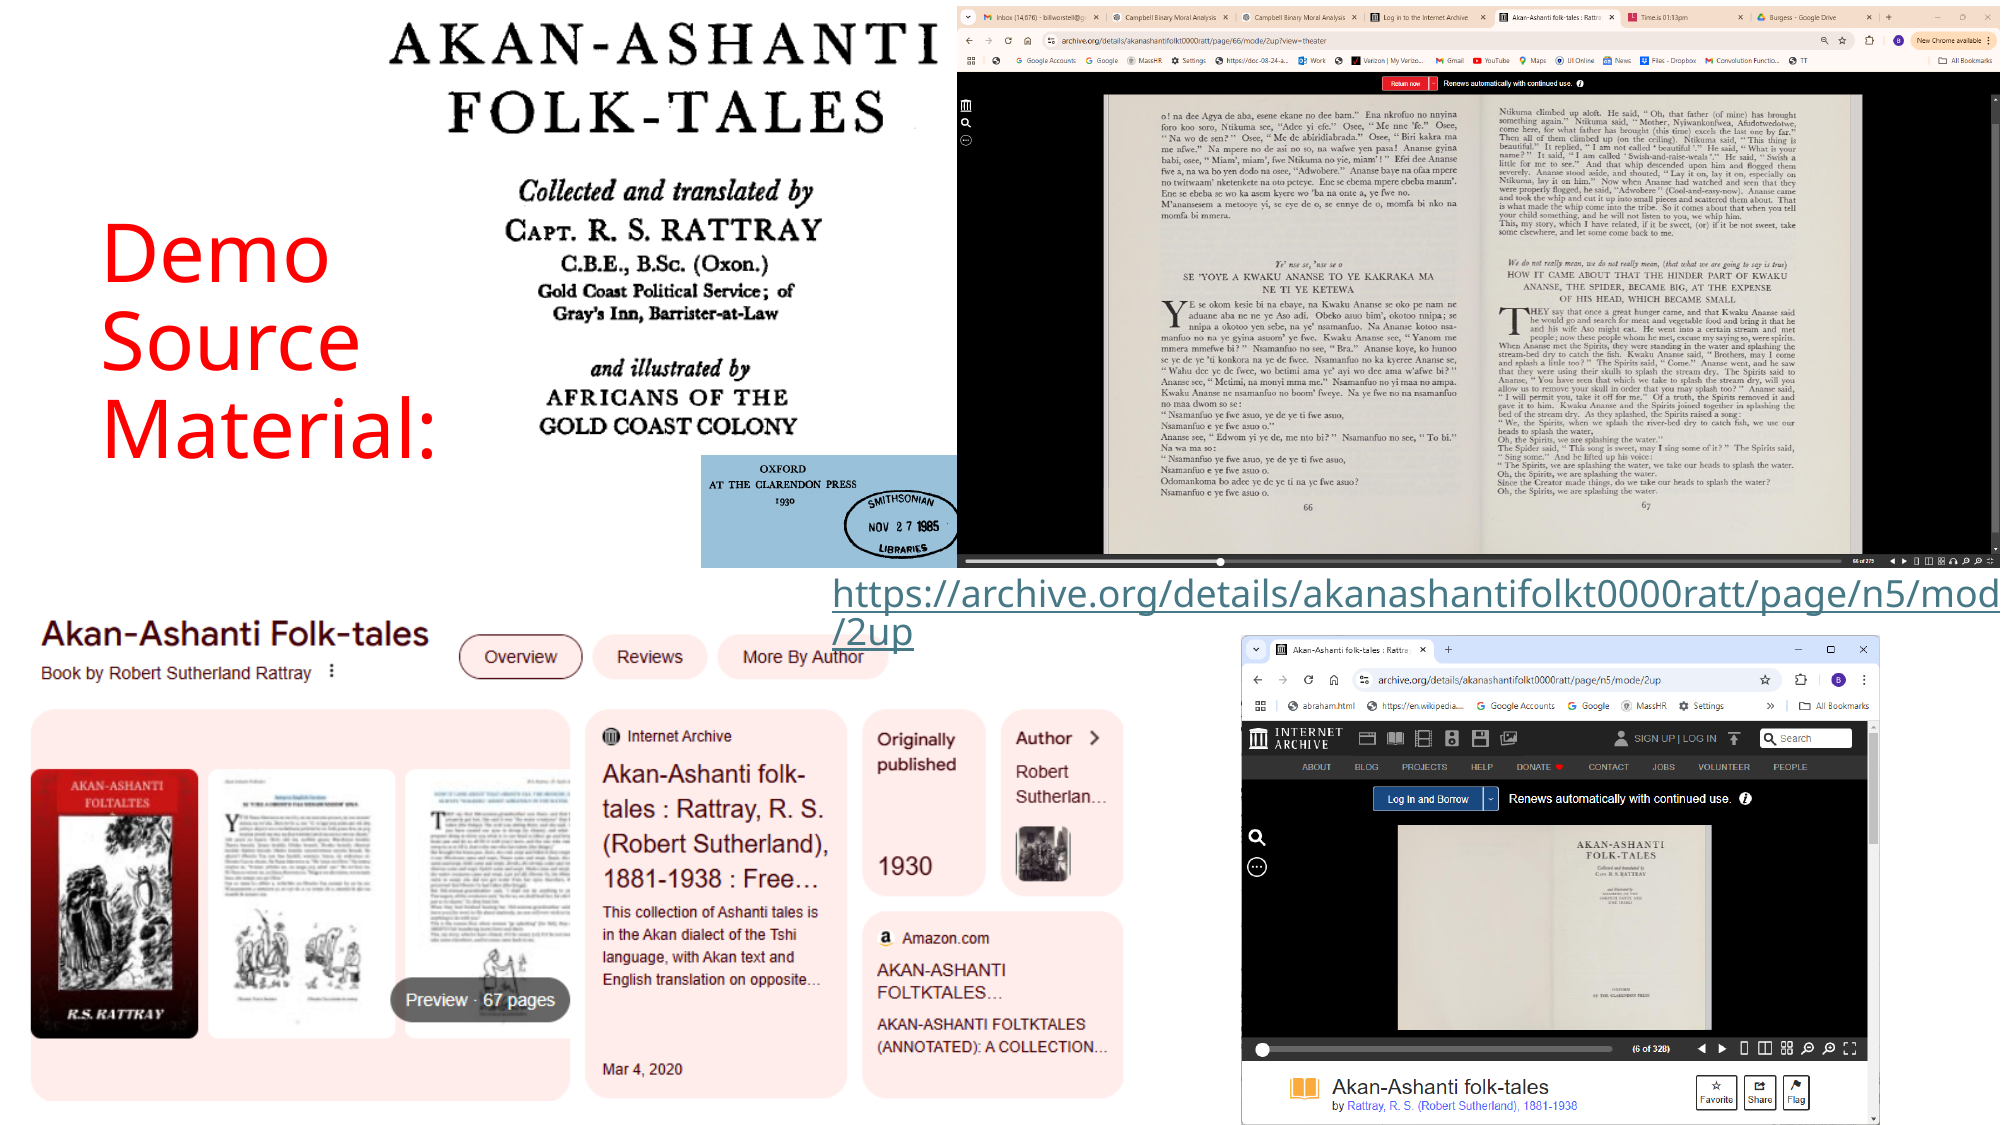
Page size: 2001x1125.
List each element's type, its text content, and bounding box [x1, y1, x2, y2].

picture [1241, 634, 1881, 1125]
picture [373, 6, 2000, 568]
title Demo Source Material: [85, 176, 461, 512]
picture [20, 591, 1127, 1102]
text_box https://archive.org/details/akanashantifolkt0000ratt/page/n5/mode/2up [817, 568, 2000, 674]
